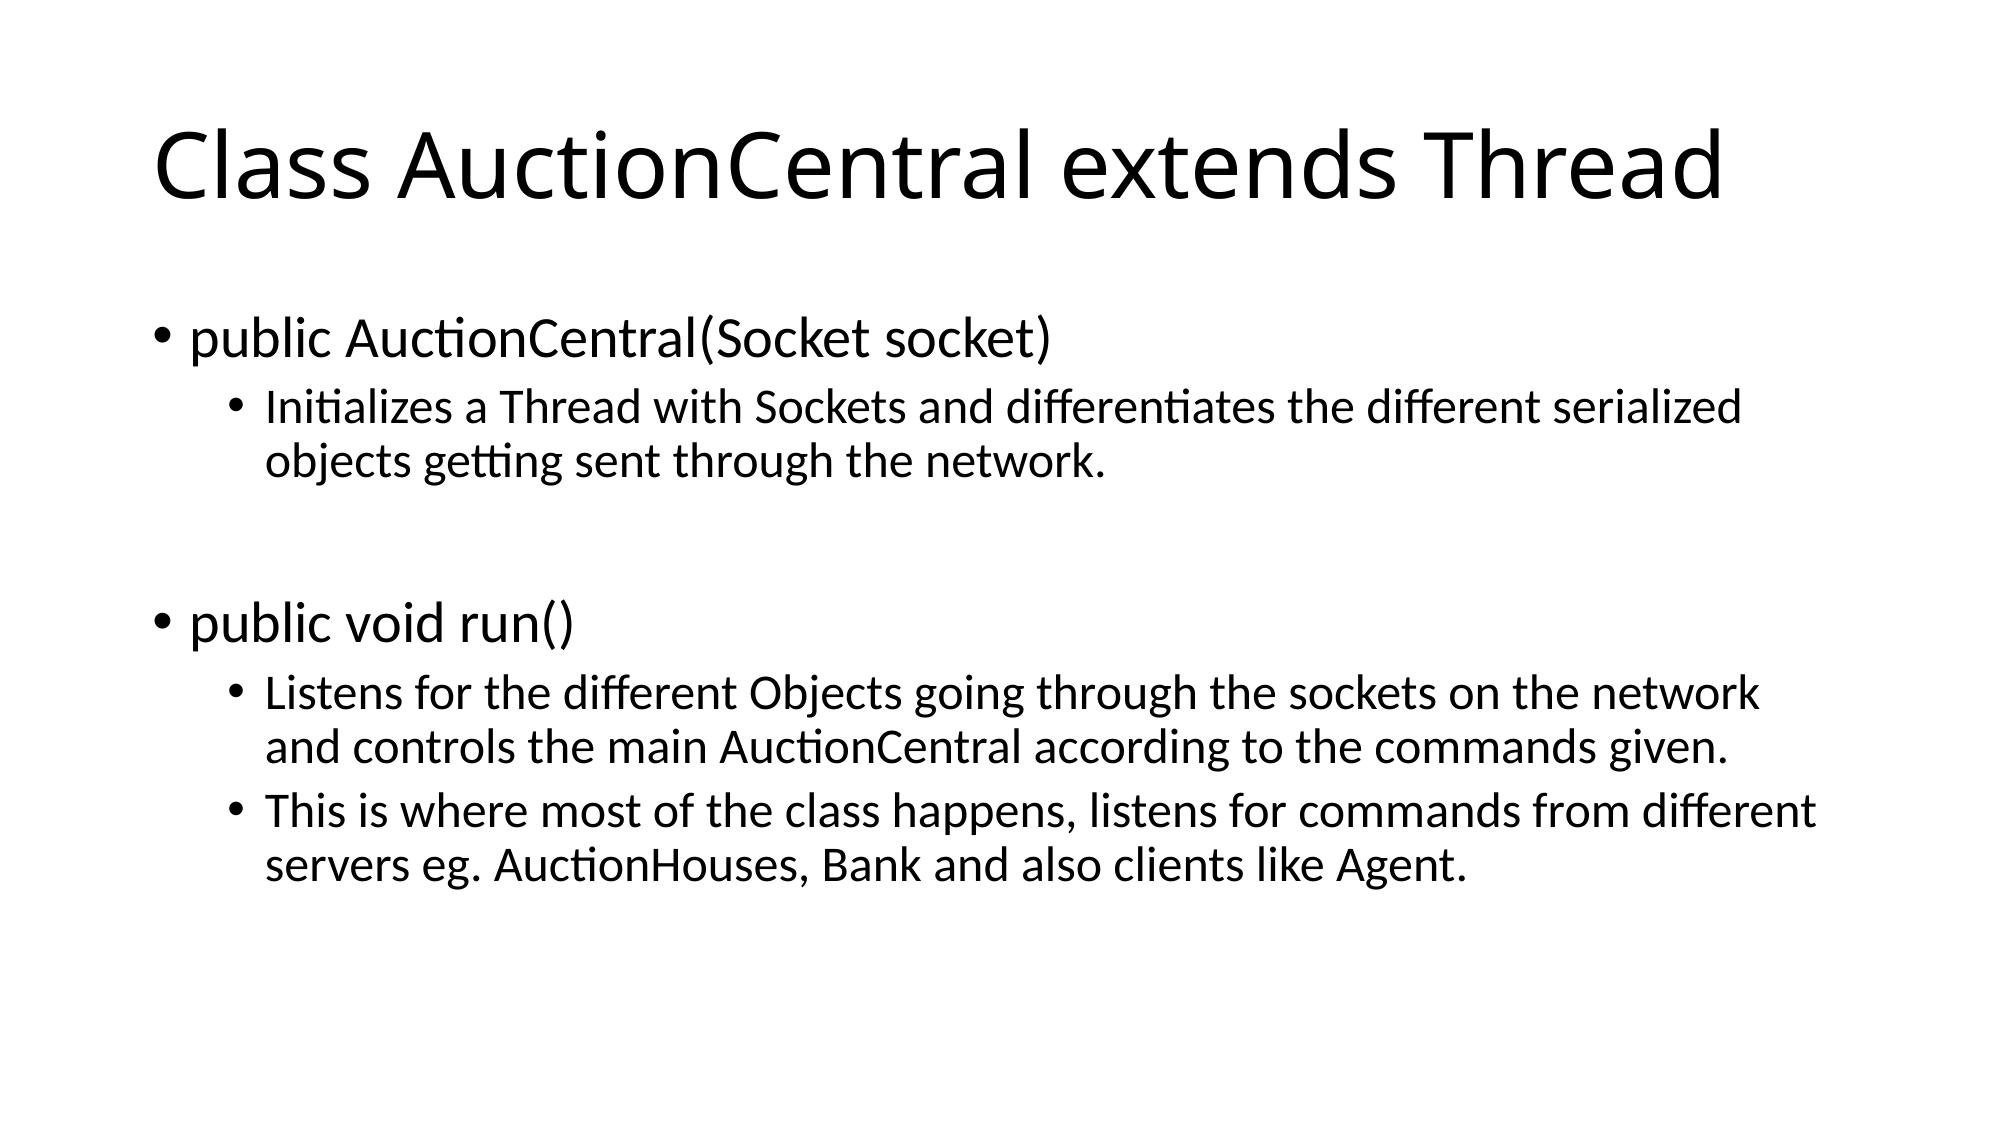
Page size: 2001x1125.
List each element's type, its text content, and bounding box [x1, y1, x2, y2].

list public AuctionCentral(Socket socket) Initializes a Thread with Sockets and differentiates the different serialized objects getting sent through the network. public void run() Listens for the different Objects going through the sockets on the network and controls the main AuctionCentral according to the commands given. This is where most of the class happens, listens for commands from different servers eg. AuctionHouses, Bank and also clients like Agent. [137, 299, 1863, 1014]
title Class AuctionCentral extends Thread [137, 59, 1863, 278]
